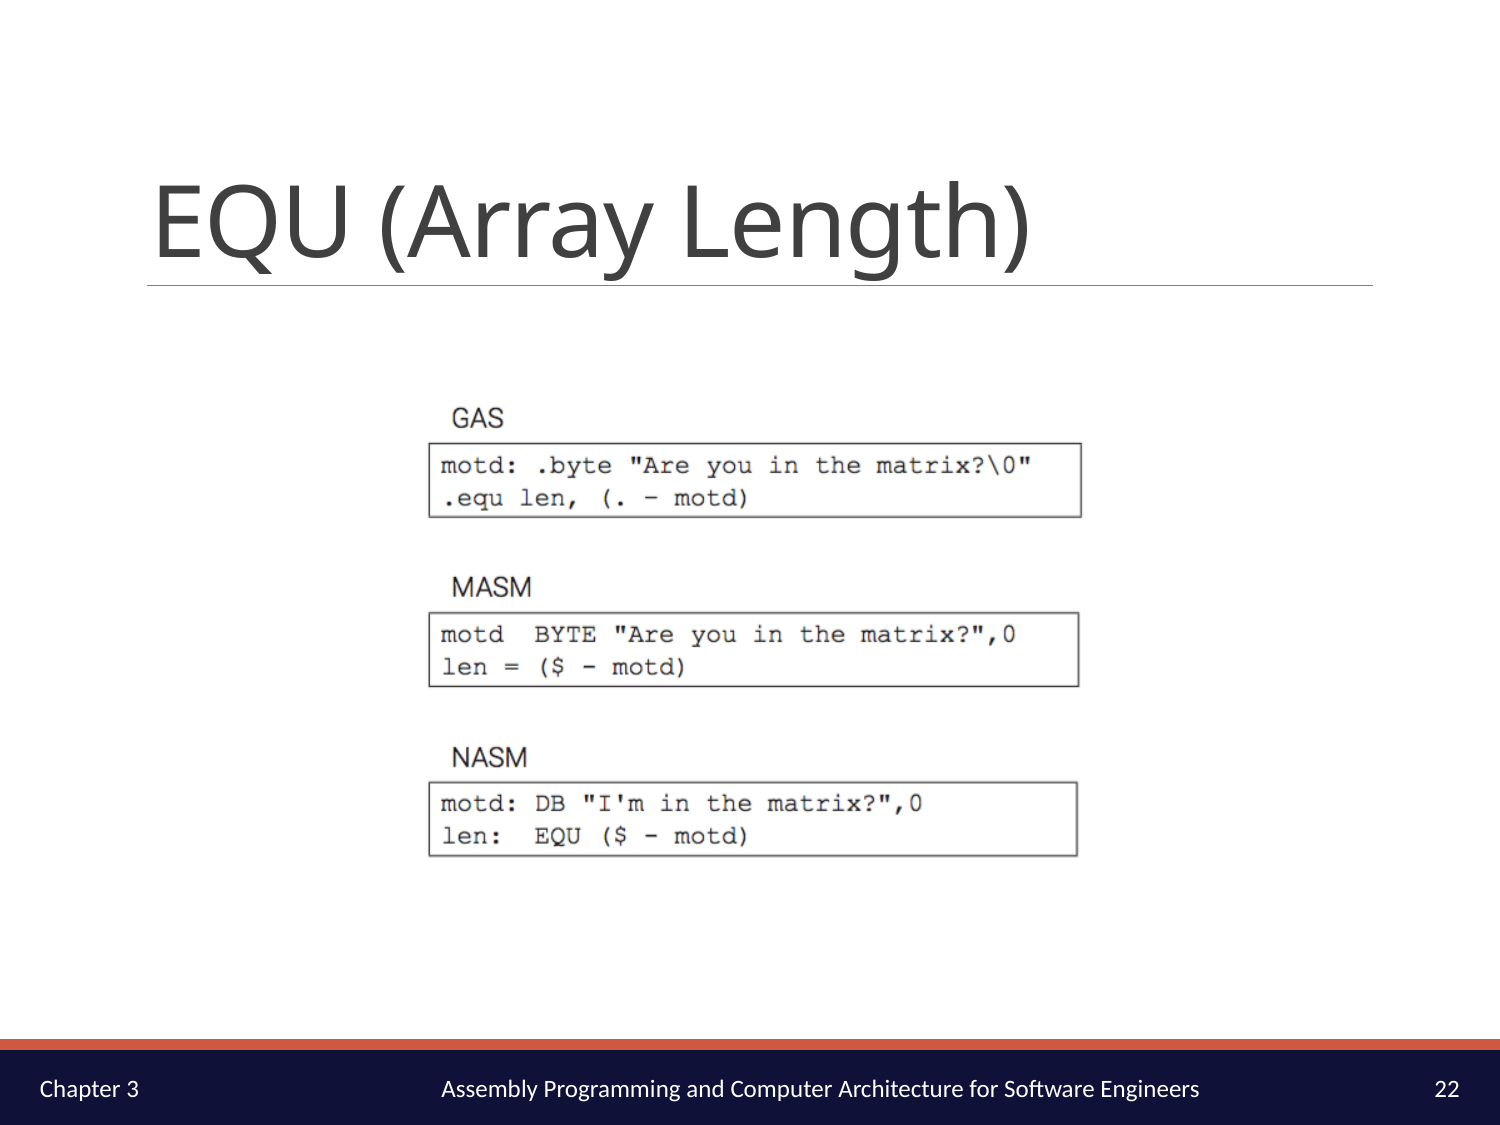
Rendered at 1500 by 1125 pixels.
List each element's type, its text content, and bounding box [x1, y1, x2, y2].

footer Assembly Programming and Computer Architecture for Software Engineers [354, 1057, 1289, 1118]
slide_number Chapter 3 [24, 1057, 330, 1118]
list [415, 397, 1093, 871]
slide_number 22 [1313, 1057, 1475, 1118]
title EQU (Array Length) [135, 47, 1373, 285]
